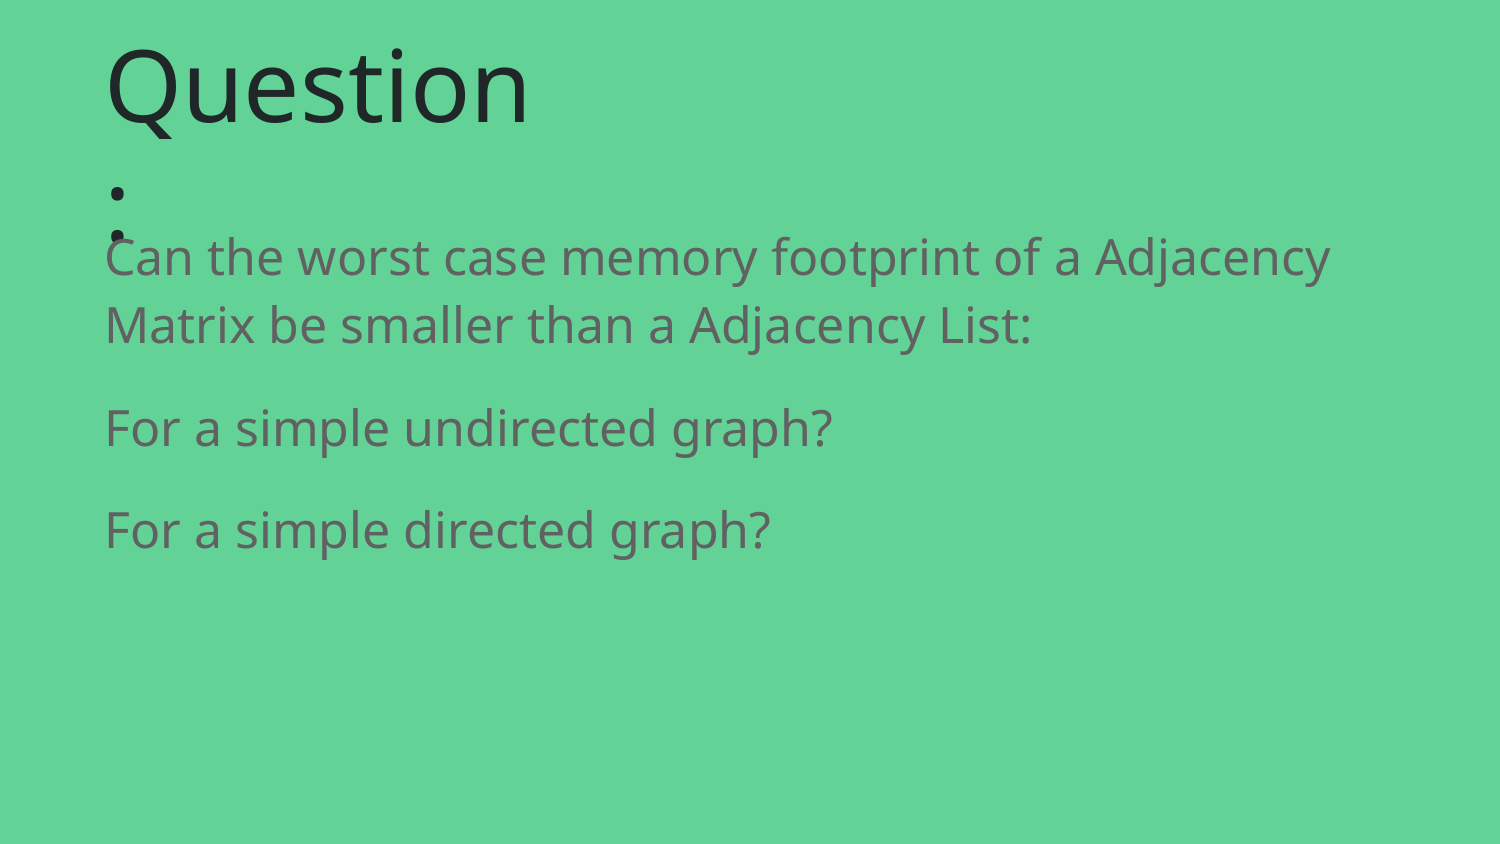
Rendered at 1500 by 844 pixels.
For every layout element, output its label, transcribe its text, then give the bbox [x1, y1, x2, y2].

title Question: [89, 84, 574, 200]
subtitle Can the worst case memory footprint of a Adjacency Matrix be smaller than a Adjacency List: For a simple undirected graph? For a simple directed graph? [89, 200, 1411, 705]
